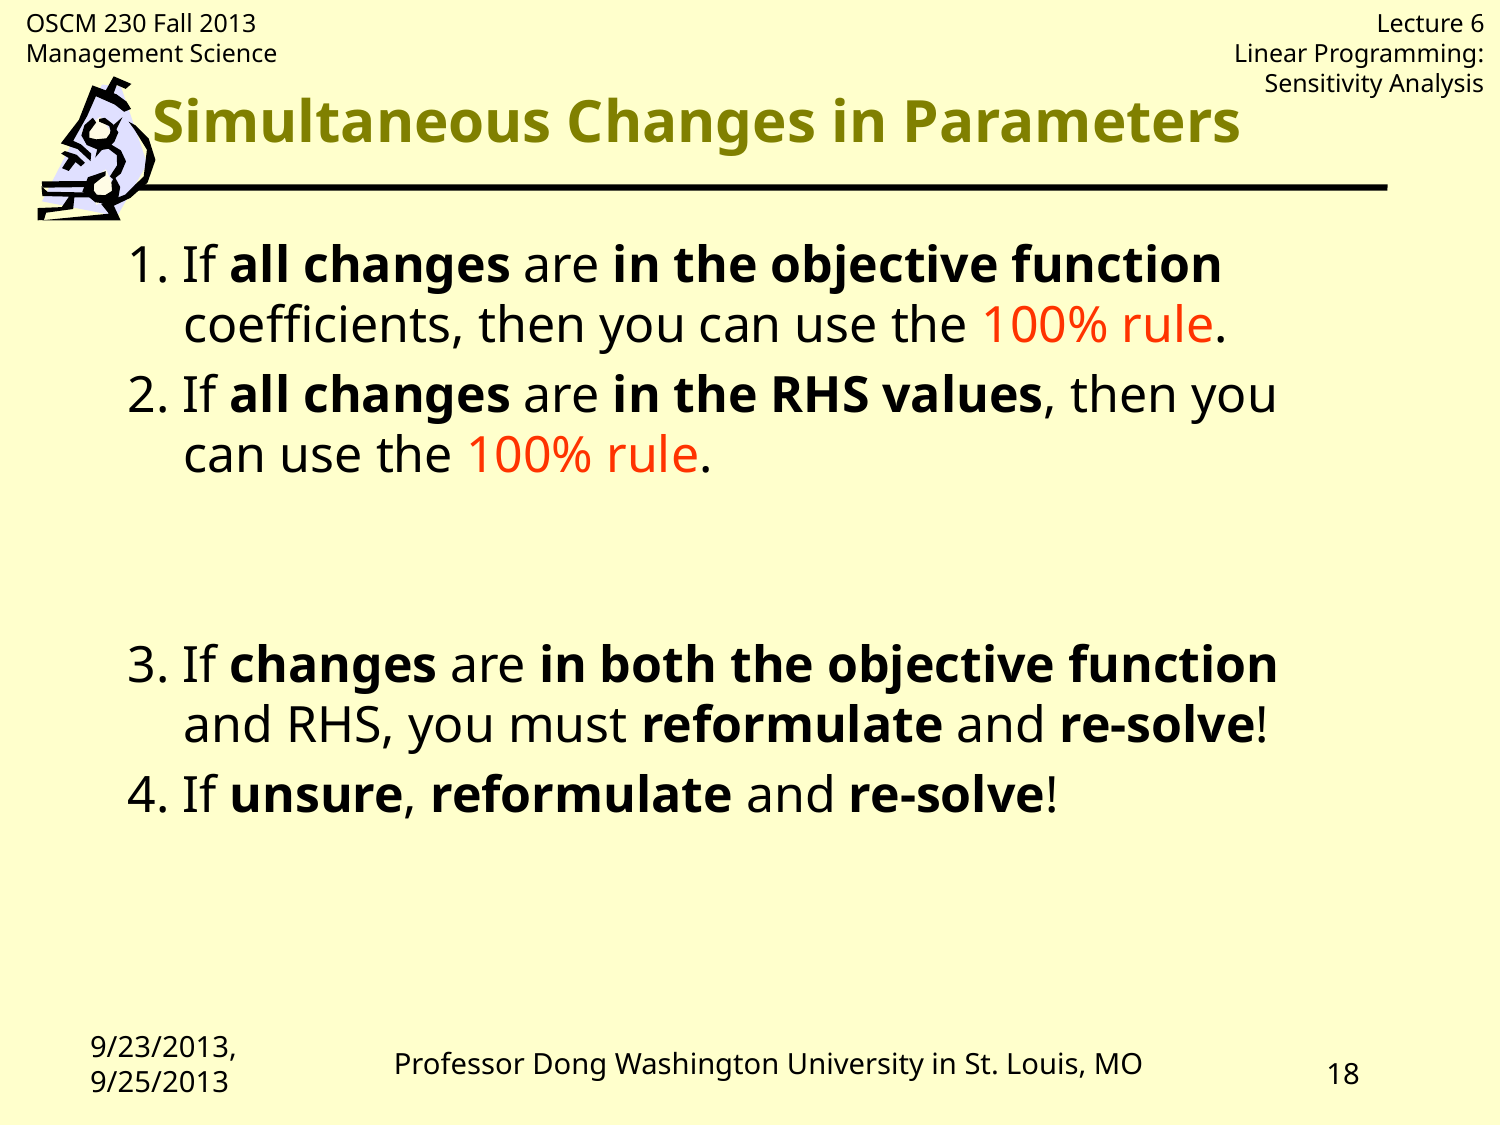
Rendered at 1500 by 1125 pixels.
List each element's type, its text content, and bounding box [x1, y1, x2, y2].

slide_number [75, 1024, 425, 1103]
slide_number 18 [1213, 1027, 1375, 1103]
footer Professor Dong Washington University in St. Louis, MO [324, 1027, 1213, 1103]
list 1. If all changes are in the objective function coefficients, then you can use the 100% rule. 2. If all changes are in the RHS values, then you can use the 100% rule. 3. If changes are in both the objective function and RHS, you must reformulate and re-solve! 4. If unsure, reformulate and re-solve! [112, 224, 1388, 901]
title Simultaneous Changes in Parameters [137, 24, 1413, 213]
